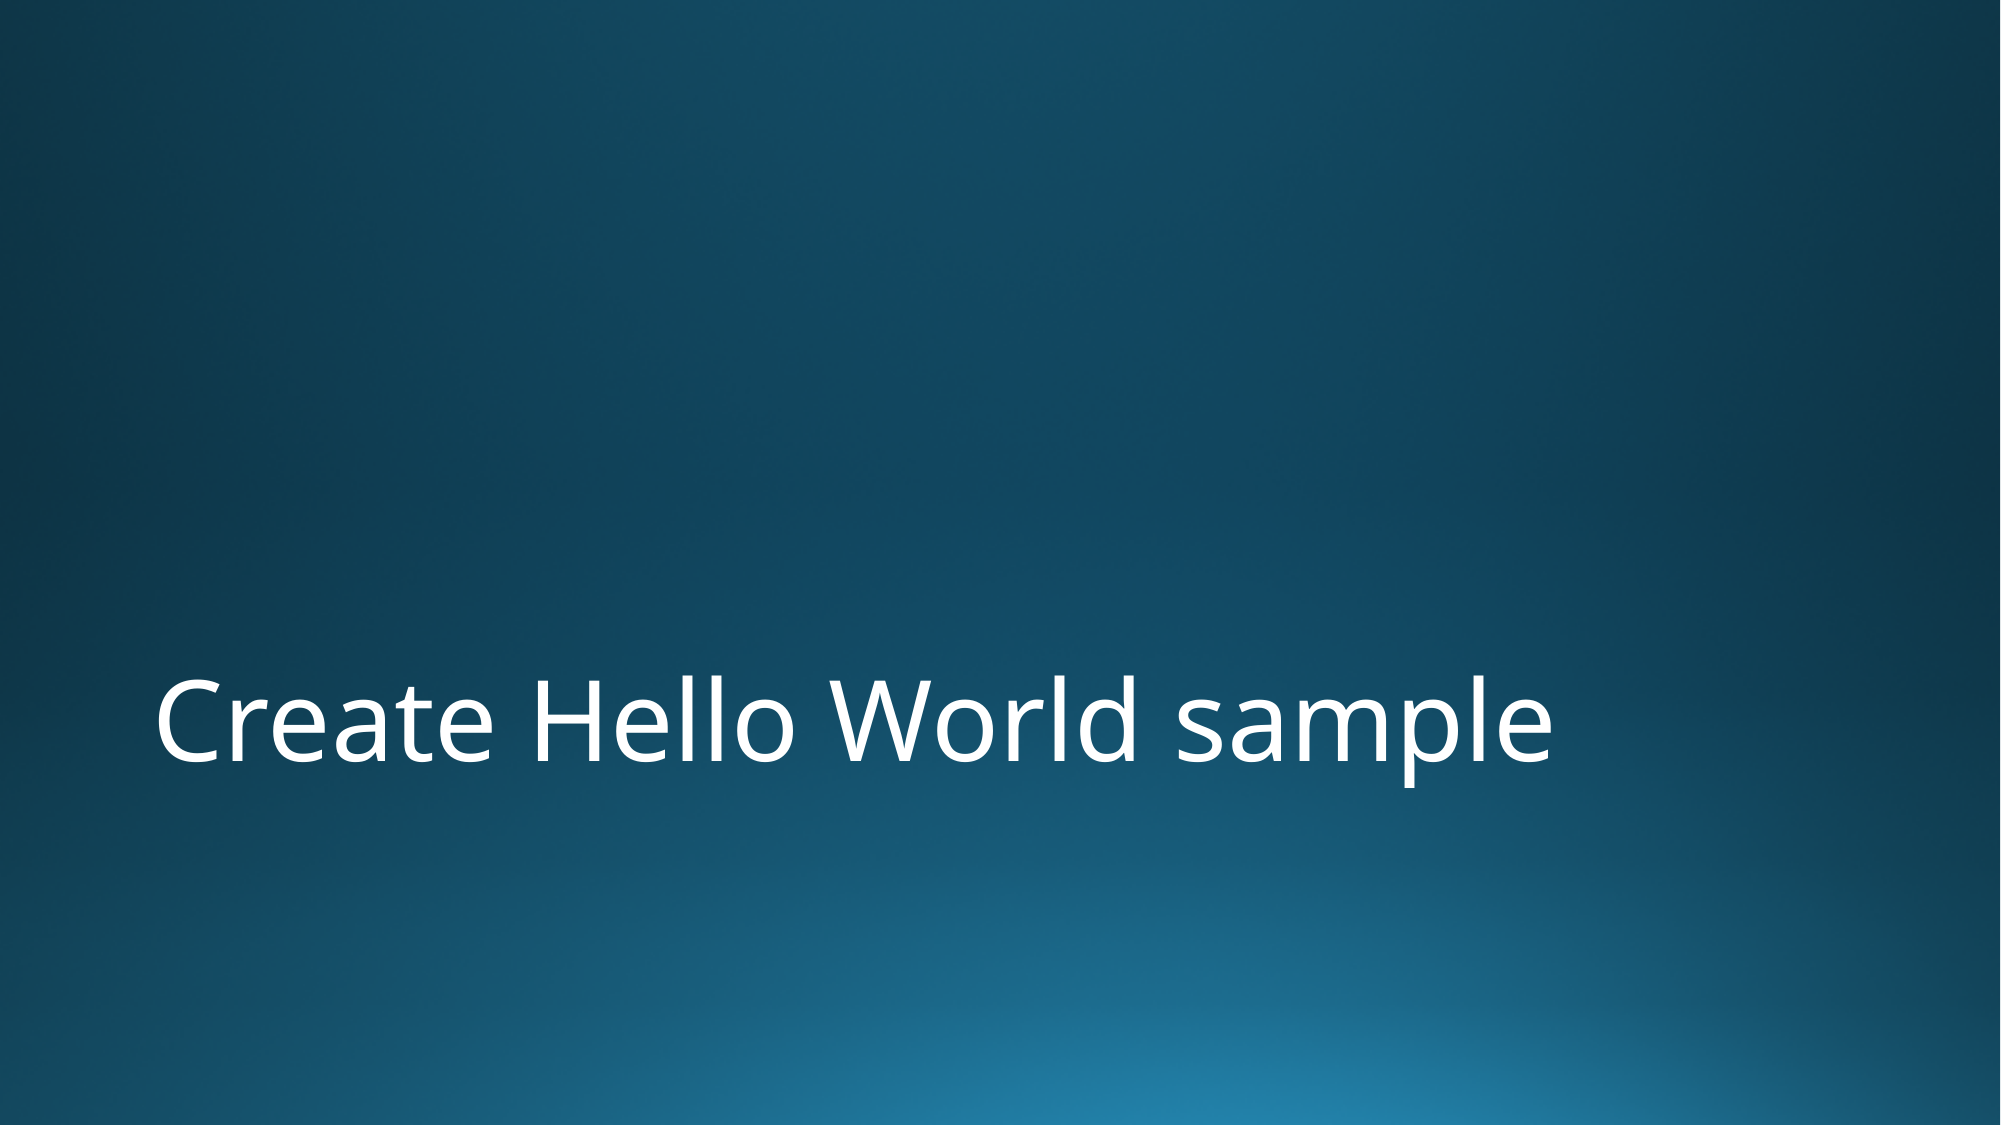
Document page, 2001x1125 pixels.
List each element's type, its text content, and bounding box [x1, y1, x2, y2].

title Create Hello World sample [137, 381, 1863, 794]
picture [0, 0, 2001, 1125]
